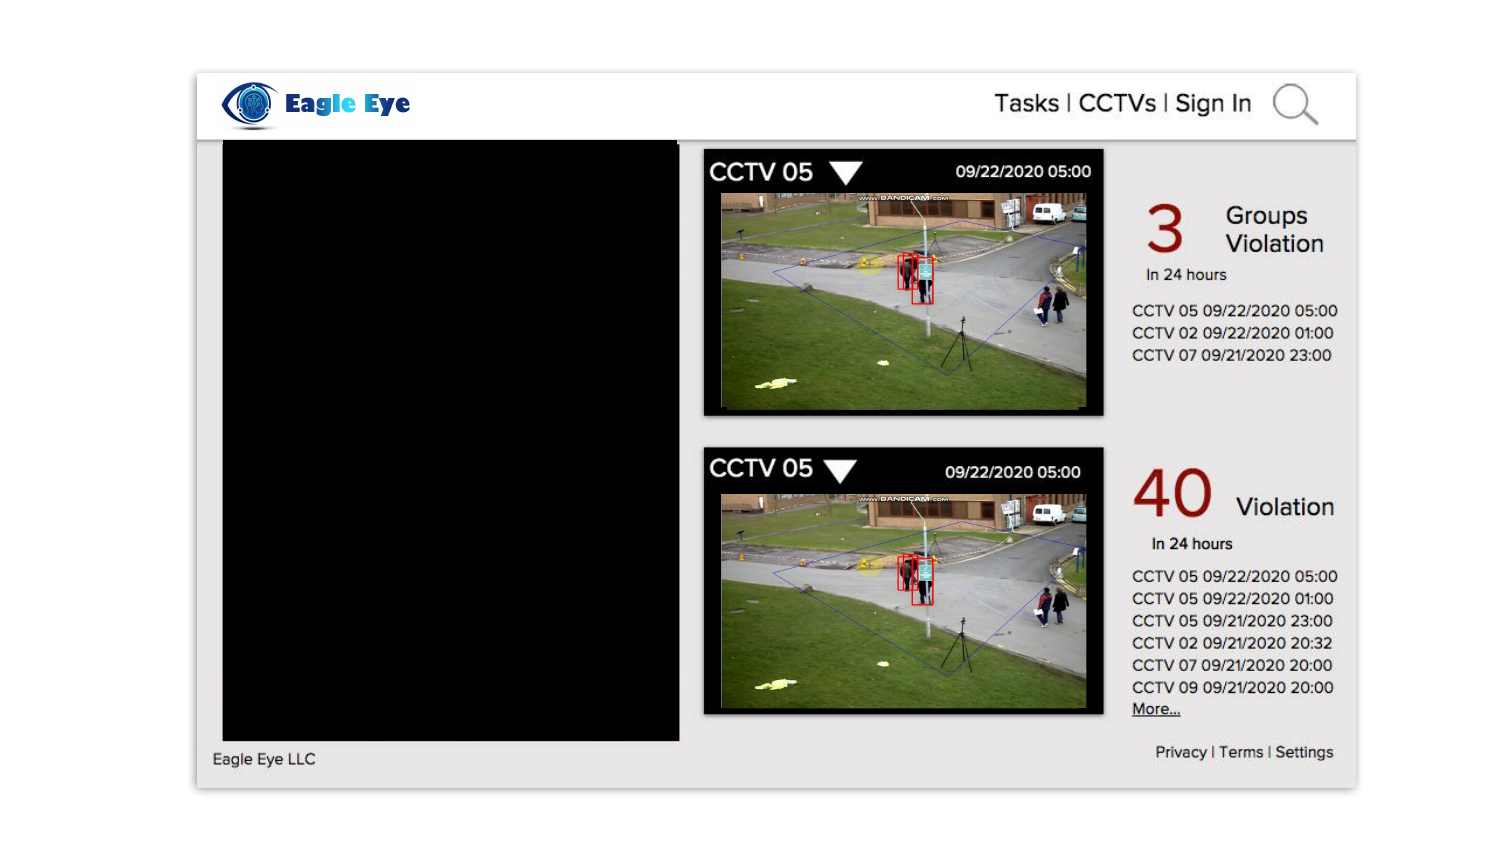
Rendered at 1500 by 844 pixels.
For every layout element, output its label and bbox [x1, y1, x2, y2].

picture [196, 73, 1356, 788]
